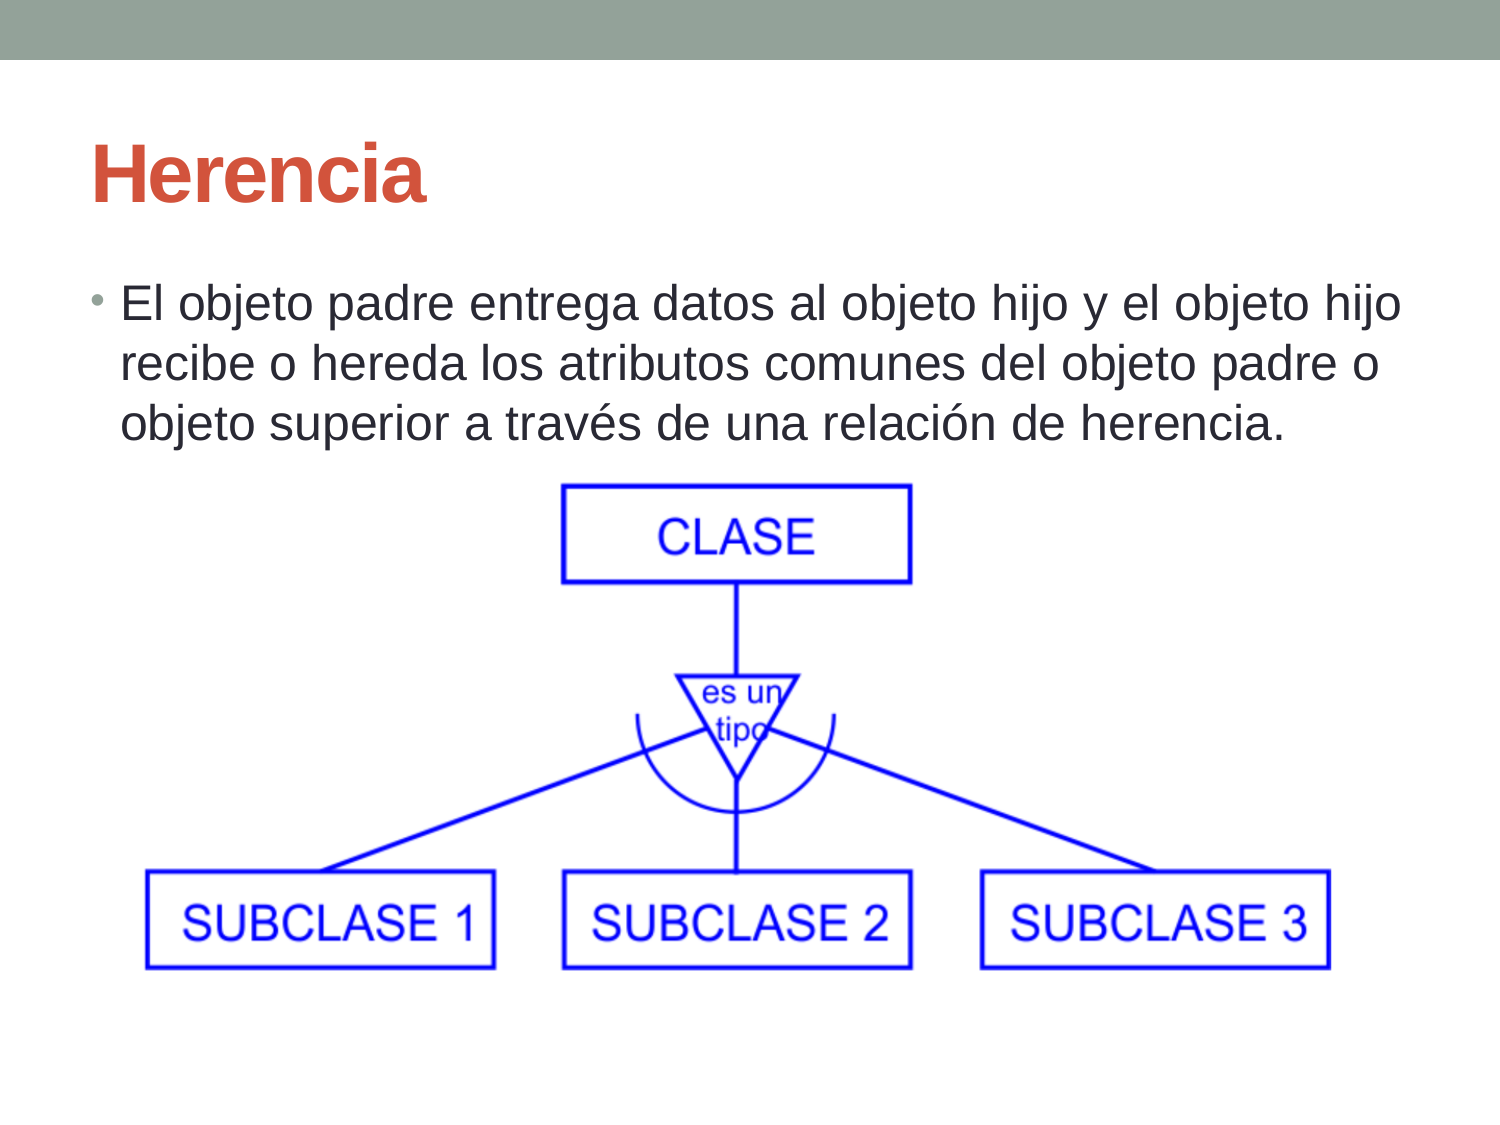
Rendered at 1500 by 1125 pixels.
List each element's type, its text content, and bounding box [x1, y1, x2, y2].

list El objeto padre entrega datos al objeto hijo y el objeto hijo recibe o hereda los atributos comunes del objeto padre o objeto superior a través de una relación de herencia. [75, 262, 1425, 1063]
title Herencia [75, 87, 1425, 250]
picture [138, 467, 1343, 981]
